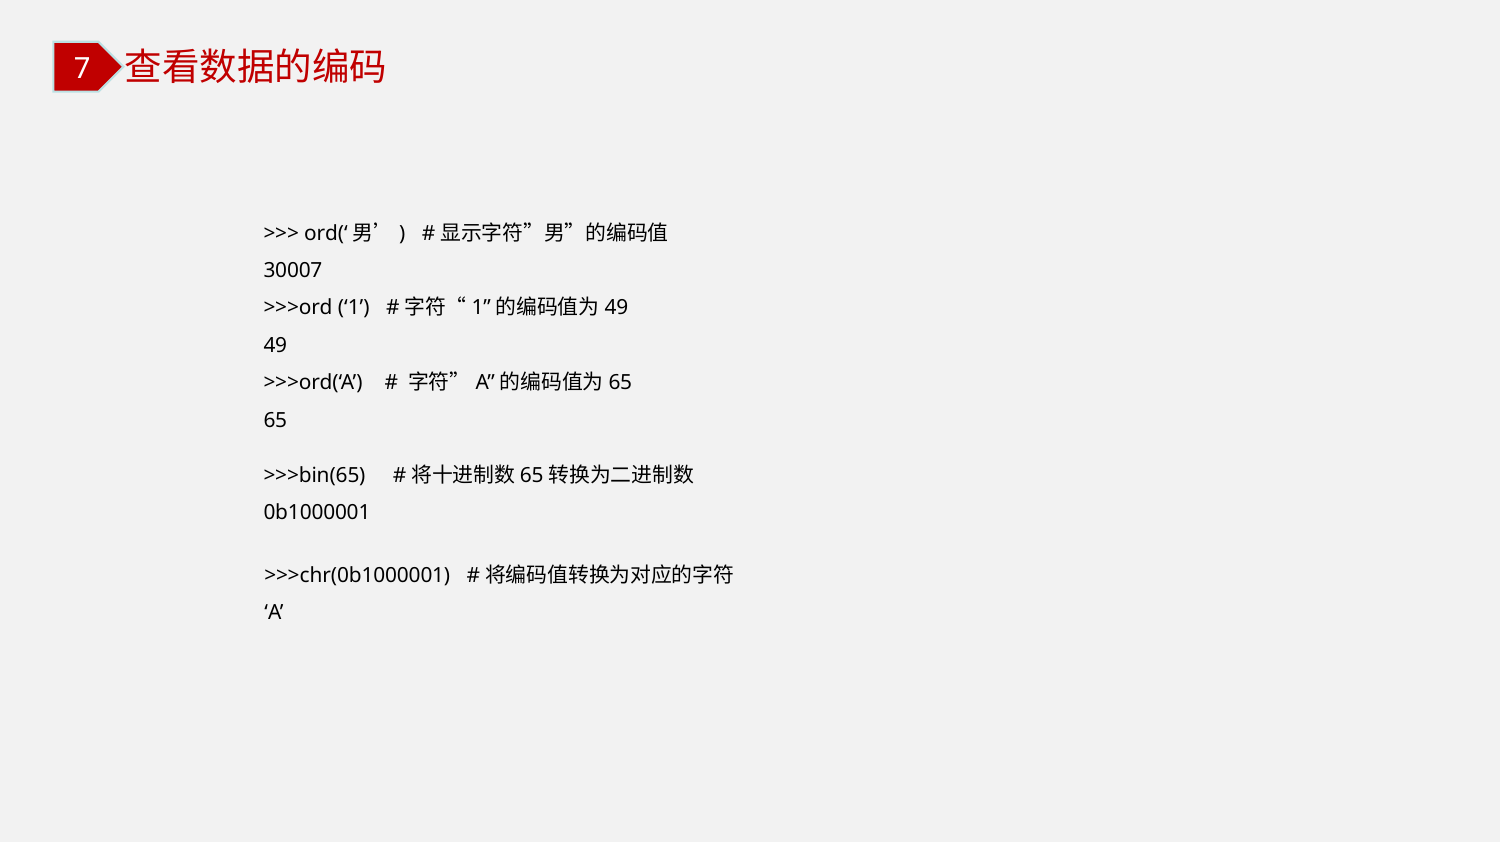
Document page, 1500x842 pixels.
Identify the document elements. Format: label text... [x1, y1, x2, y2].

text_box 7 [53, 41, 124, 92]
text_box >>>chr(0b1000001) #将编码值转换为对应的字符 ‘A’ [256, 541, 1171, 632]
text_box >>> ord(‘男’) #显示字符”男”的编码值 30007 >>>ord (‘1’) #字符“1”的编码值为49 49 >>>ord(‘A’) # 字符”A”的编码值为65 65 [255, 199, 1172, 439]
text_box >>>bin(65) #将十进制数65转换为二进制数 0b1000001 [255, 441, 1049, 532]
text_box 查看数据的编码 [124, 43, 388, 89]
